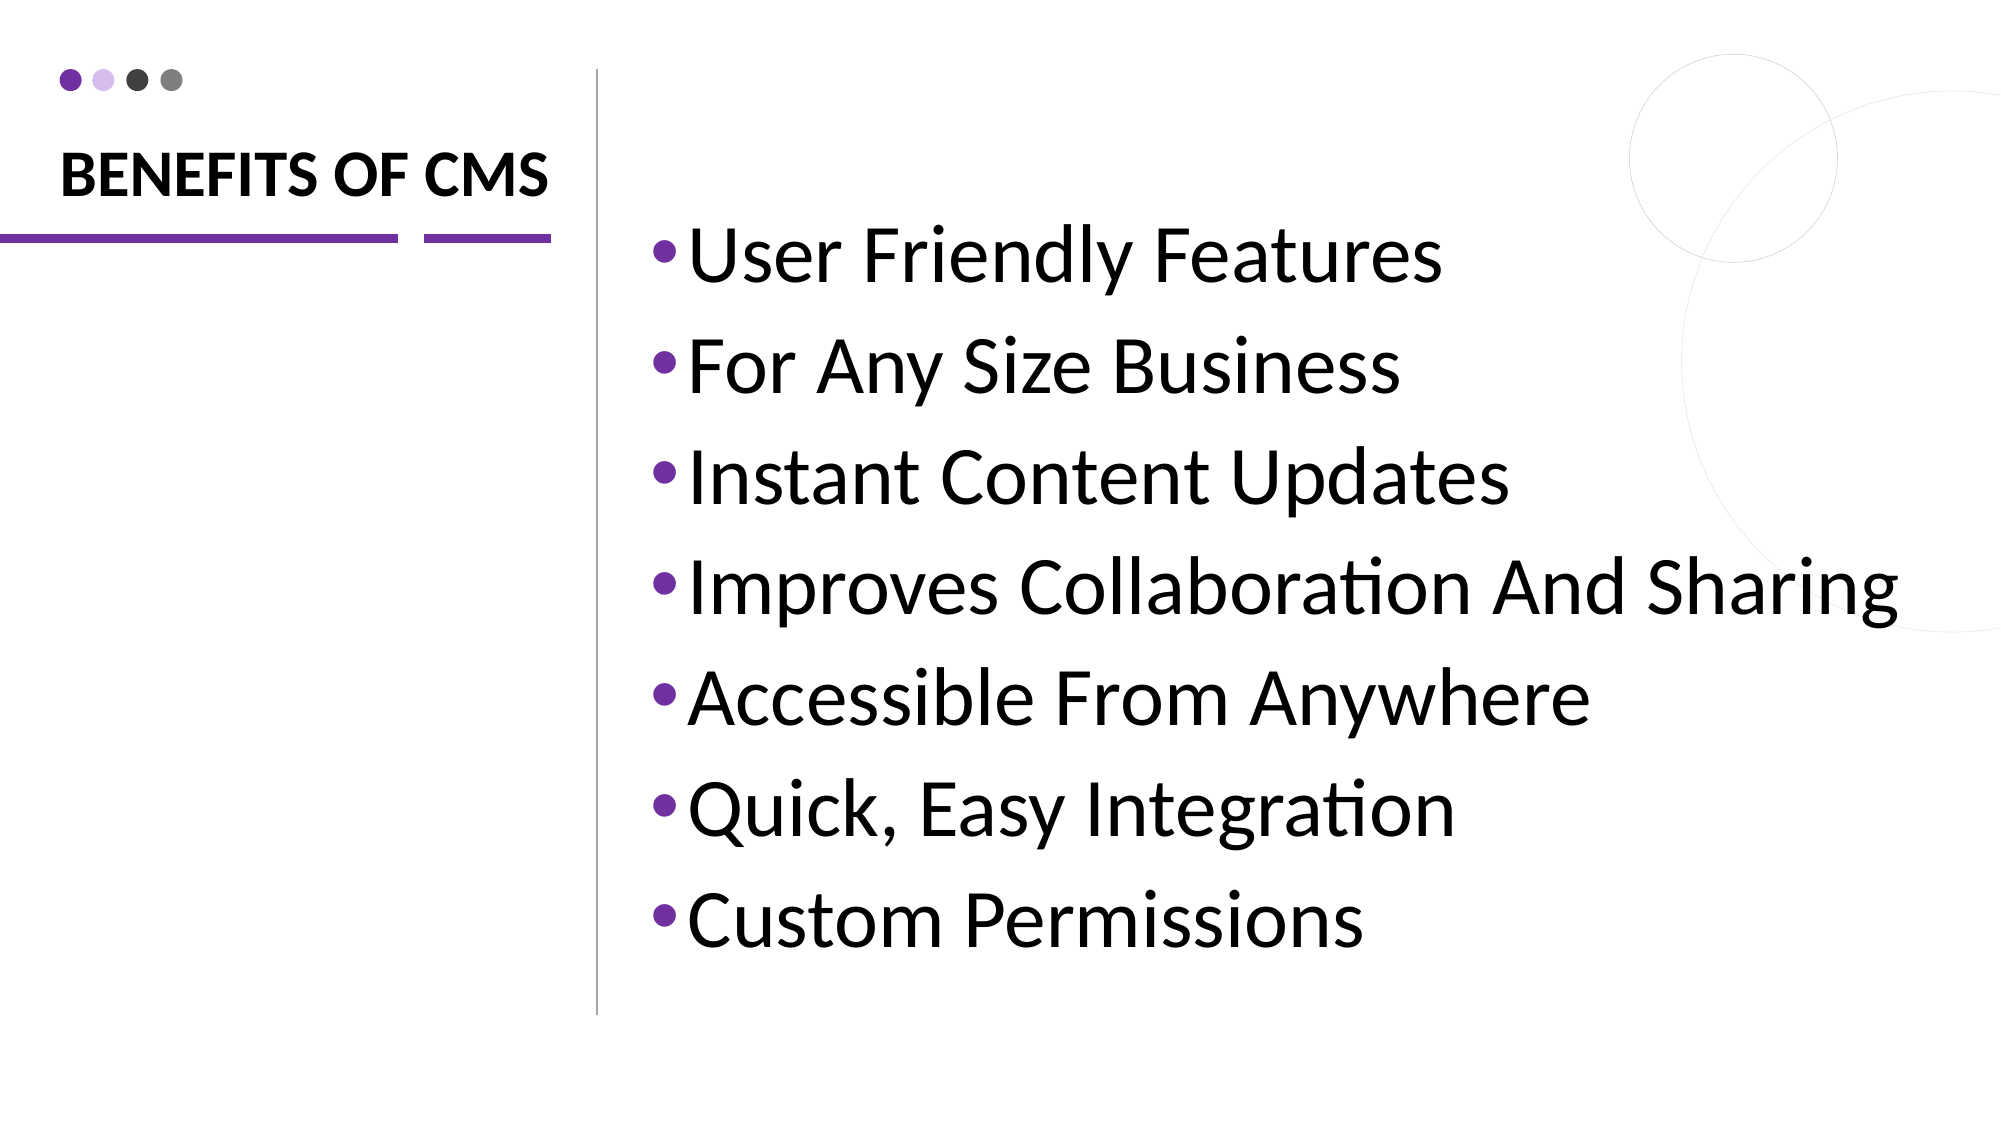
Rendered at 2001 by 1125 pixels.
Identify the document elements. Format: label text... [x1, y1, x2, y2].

list User Friendly Features For Any Size Business Instant Content Updates Improves Collaboration And Sharing Accessible From Anywhere Quick, Easy Integration Custom Permissions [650, 210, 1921, 1014]
title Benefits of cms [59, 40, 586, 211]
